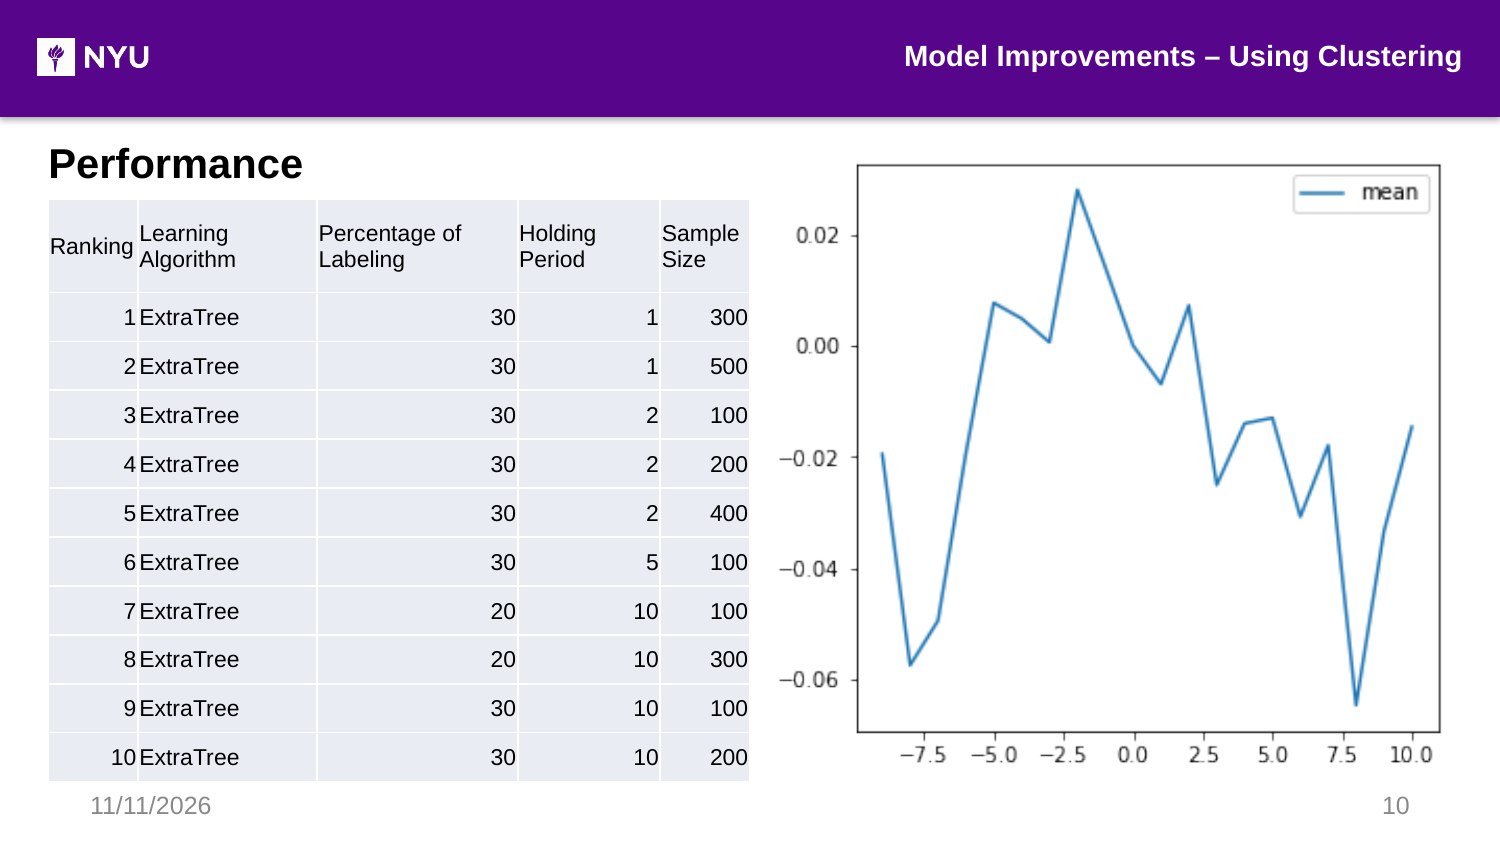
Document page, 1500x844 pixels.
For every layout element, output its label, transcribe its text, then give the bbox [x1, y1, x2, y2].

table_cell 3 [49, 391, 137, 438]
table_cell 7 [49, 587, 137, 634]
table_cell 30 [318, 685, 517, 732]
table_cell 100 [661, 391, 749, 438]
table_header Ranking [49, 200, 137, 292]
table_header Holding Period [519, 200, 659, 292]
table_cell ExtraTree [139, 342, 316, 389]
table_cell 30 [318, 391, 517, 438]
table_cell ExtraTree [139, 489, 316, 536]
slide_number 10 [1074, 790, 1425, 828]
table_cell 1 [49, 293, 137, 341]
table_cell 10 [519, 587, 659, 634]
table_cell ExtraTree [139, 538, 316, 585]
table_cell 10 [519, 733, 659, 781]
table_cell ExtraTree [139, 636, 316, 683]
table_cell 200 [661, 440, 749, 487]
table_cell 200 [661, 733, 749, 781]
table_cell 400 [661, 489, 749, 536]
table_cell 2 [519, 391, 659, 438]
picture [37, 38, 149, 76]
table_cell ExtraTree [139, 733, 316, 781]
table_header Percentage of Labeling [318, 200, 517, 292]
table_cell 30 [318, 293, 517, 341]
table_cell 100 [661, 538, 749, 585]
table_cell 2 [49, 342, 137, 389]
picture [763, 150, 1452, 783]
table_cell ExtraTree [139, 685, 316, 732]
table_cell ExtraTree [139, 293, 316, 341]
table_cell 10 [519, 685, 659, 732]
list Model Improvements – Using Clustering [629, 37, 1463, 81]
table_cell 6 [49, 538, 137, 585]
table_cell 30 [318, 733, 517, 781]
table_cell 2 [519, 440, 659, 487]
table_cell 500 [661, 342, 749, 389]
table_header Learning Algorithm [139, 200, 316, 292]
table_cell 10 [49, 733, 137, 781]
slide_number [75, 782, 425, 828]
table_cell 30 [318, 489, 517, 536]
table_cell 30 [318, 538, 517, 585]
table_cell 20 [318, 587, 517, 634]
table_cell 8 [49, 636, 137, 683]
table_cell 5 [519, 538, 659, 585]
table_cell 10 [519, 636, 659, 683]
table_cell 4 [49, 440, 137, 487]
table_cell 100 [661, 587, 749, 634]
table_cell 300 [661, 293, 749, 341]
table_cell 1 [519, 293, 659, 341]
table_cell ExtraTree [139, 440, 316, 487]
table_cell 30 [318, 440, 517, 487]
table_cell 100 [661, 685, 749, 732]
table_cell 1 [519, 342, 659, 389]
table_cell 2 [519, 489, 659, 536]
table_cell 9 [49, 685, 137, 732]
table_cell 5 [49, 489, 137, 536]
table_cell 20 [318, 636, 517, 683]
table_cell 300 [661, 636, 749, 683]
list Performance [48, 136, 1413, 651]
table_cell ExtraTree [139, 587, 316, 634]
table_cell 30 [318, 342, 517, 389]
table_cell ExtraTree [139, 391, 316, 438]
table_header Sample Size [661, 200, 749, 292]
